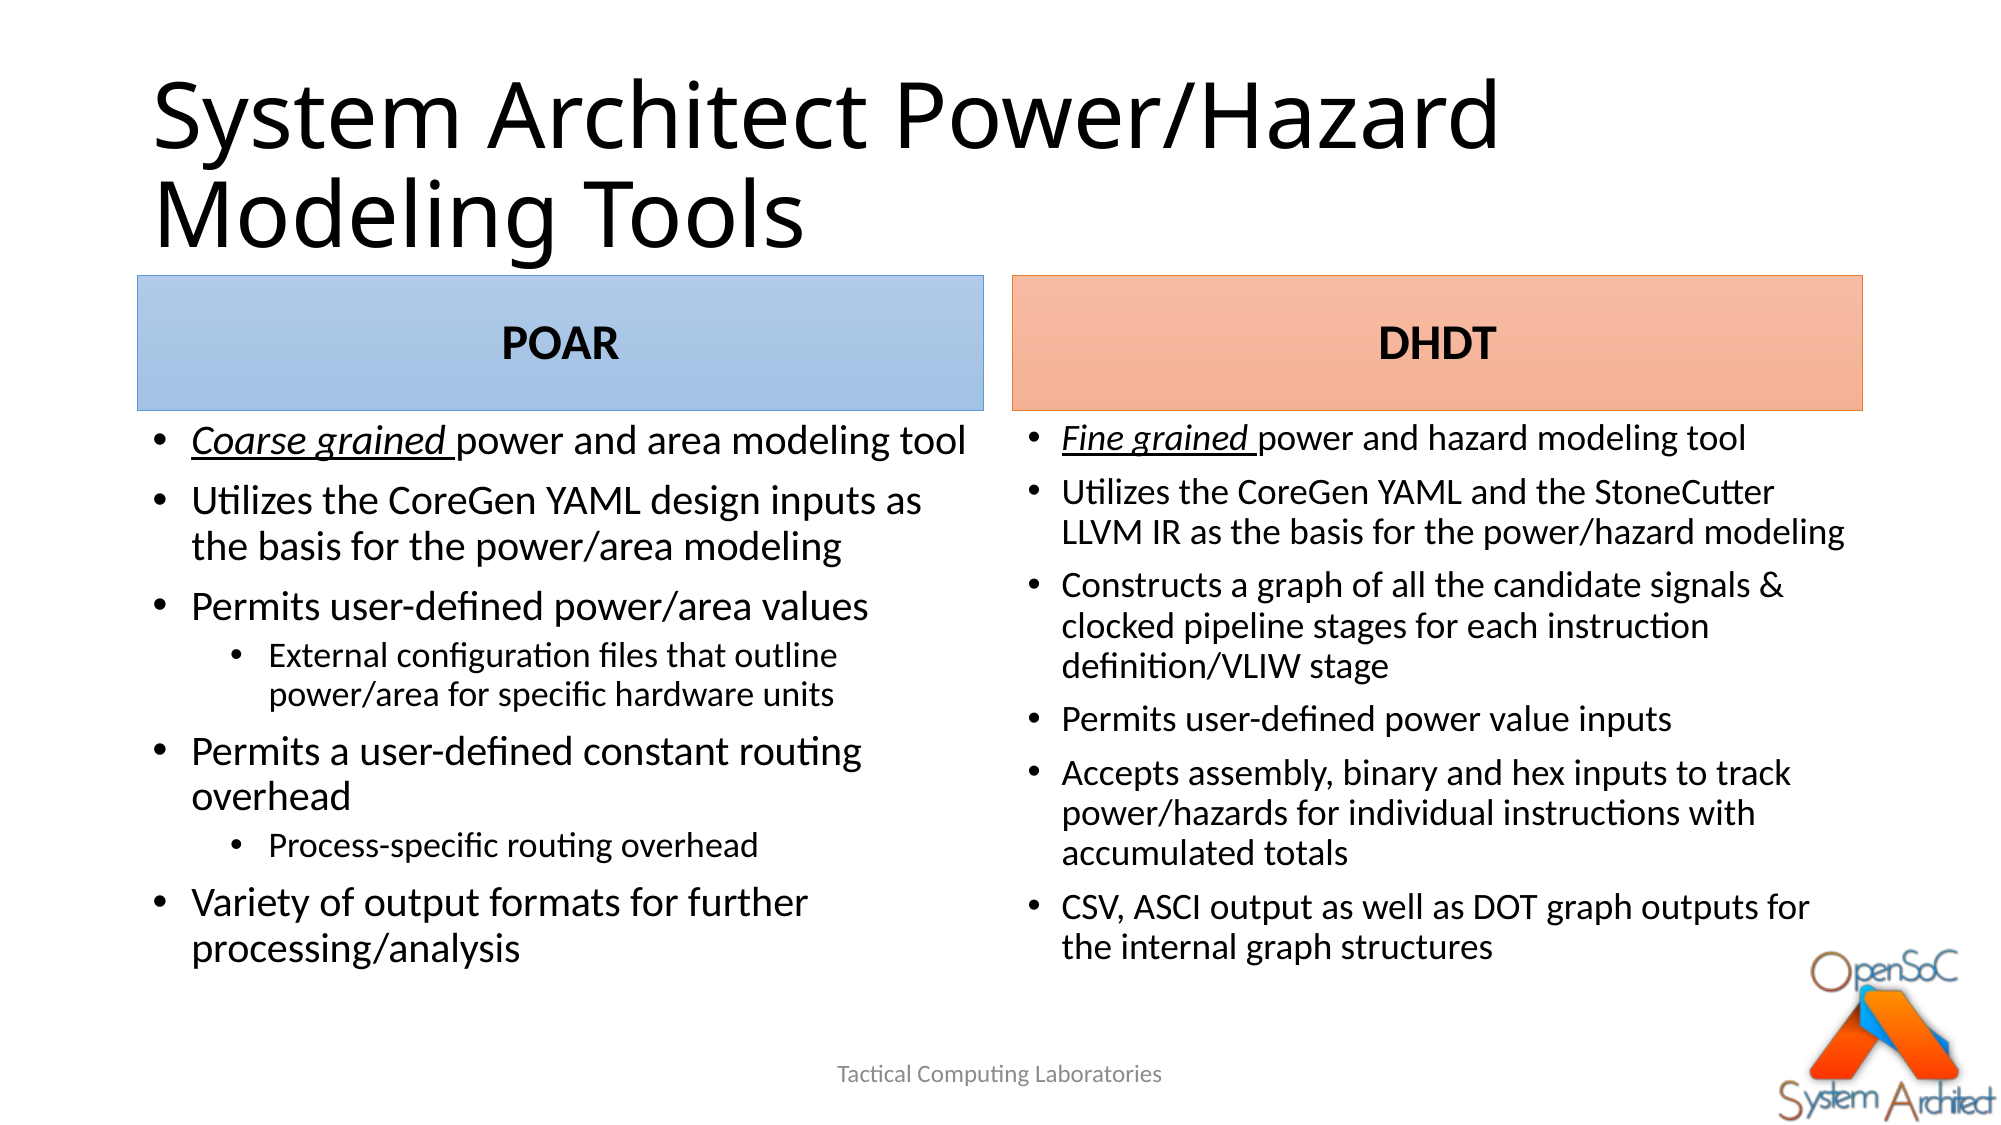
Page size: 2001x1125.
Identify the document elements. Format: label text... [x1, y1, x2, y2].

picture [1775, 946, 2000, 1125]
list Fine grained power and hazard modeling tool Utilizes the CoreGen YAML and the StoneCutter LLVM IR as the basis for the power/hazard modeling Constructs a graph of all the candidate signals & clocked pipeline stages for each instruction definition/VLIW stage Permits user-defined power value inputs Accepts assembly, binary and hex inputs to track power/hazards for individual instructions with accumulated totals CSV, ASCI output as well as DOT graph outputs for the internal graph structures [1012, 410, 1863, 1016]
list Coarse grained power and area modeling tool Utilizes the CoreGen YAML design inputs as the basis for the power/area modeling Permits user-defined power/area values External configuration files that outline power/area for specific hardware units Permits a user-defined constant routing overhead Process-specific routing overhead Variety of output formats for further processing/analysis [137, 410, 984, 1016]
list DHDT [1012, 275, 1863, 410]
list POAR [137, 275, 984, 410]
footer Tactical Computing Laboratories [662, 1042, 1338, 1103]
title System Architect Power/Hazard Modeling Tools [137, 59, 1863, 278]
